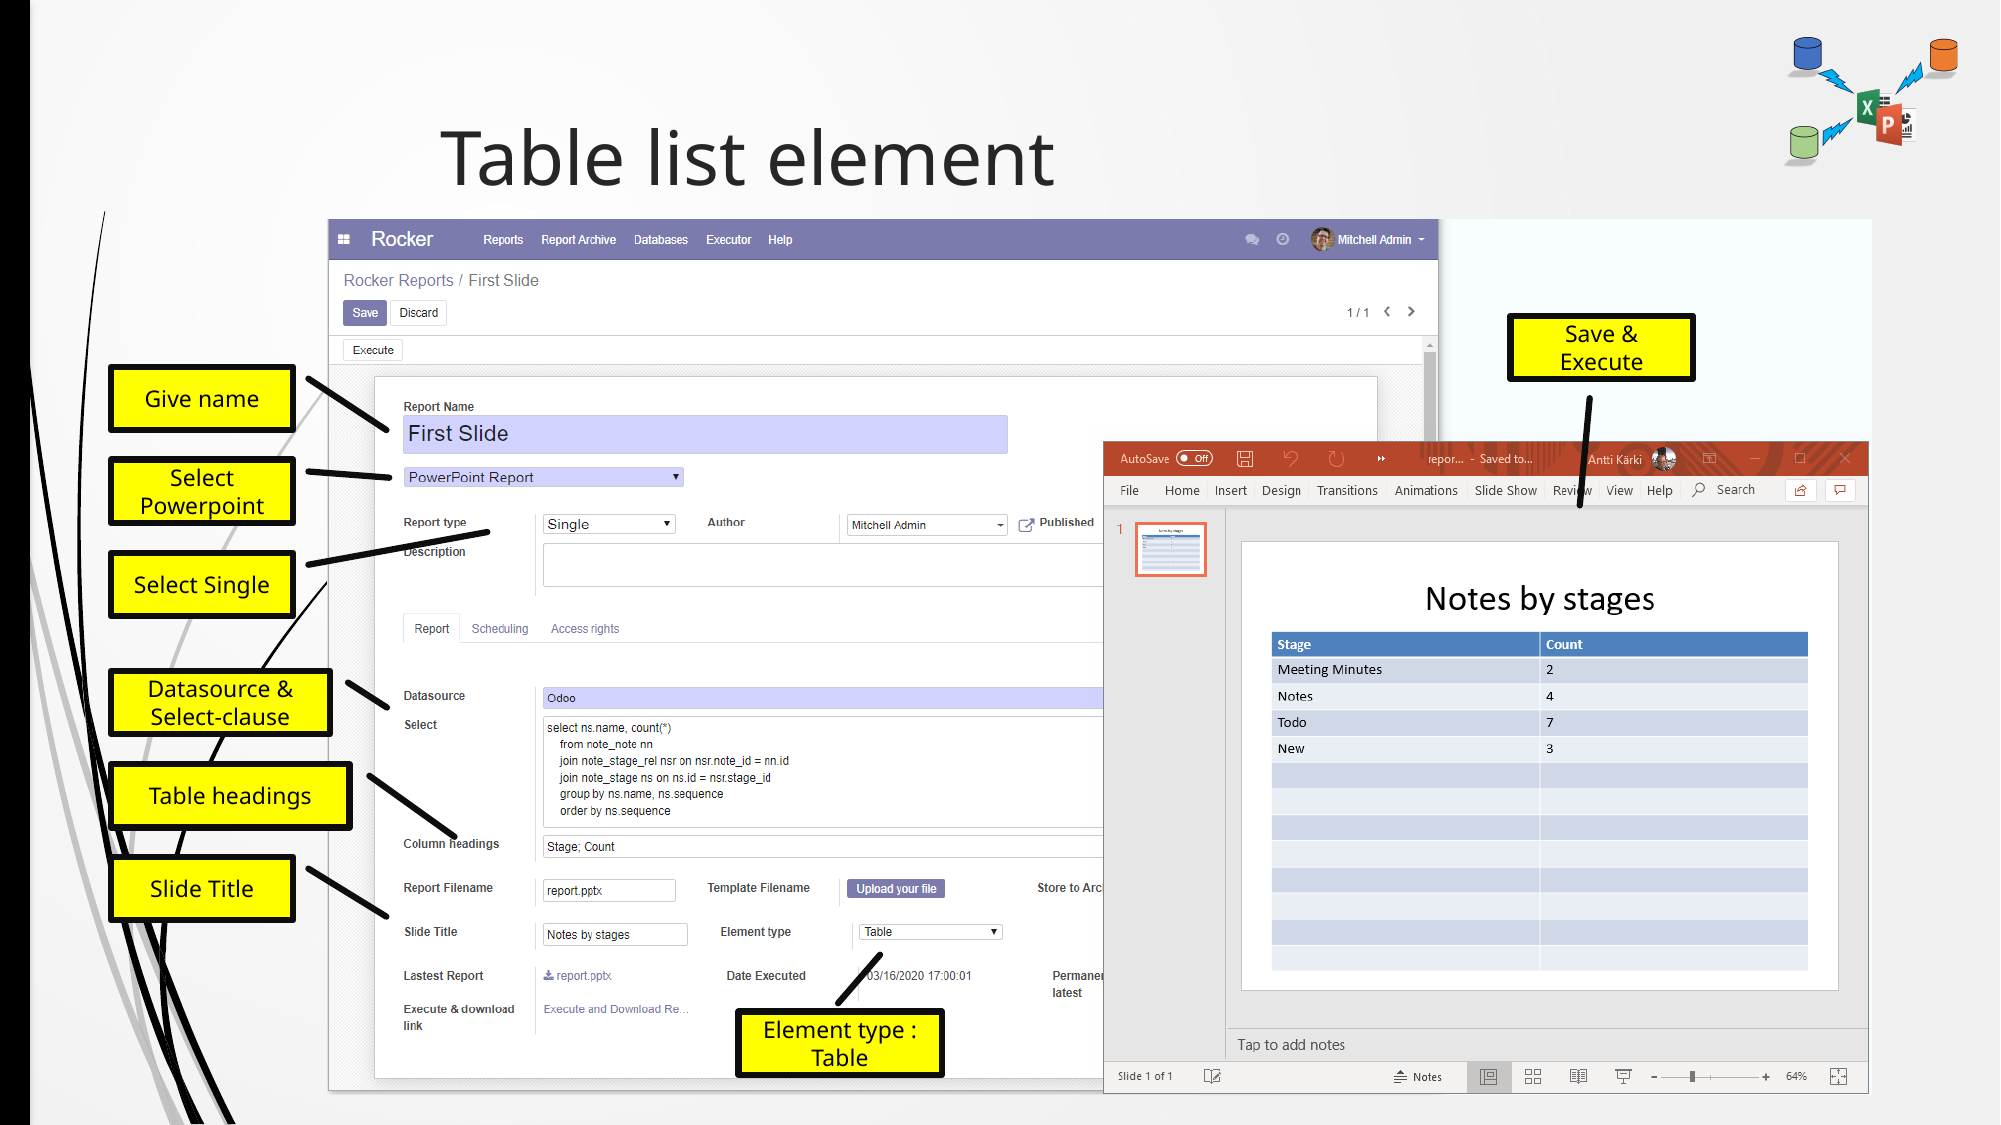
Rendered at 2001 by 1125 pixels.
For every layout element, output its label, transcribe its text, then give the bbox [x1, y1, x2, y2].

text_box Select Powerpoint [110, 458, 295, 524]
text_box Table headings [110, 763, 323, 829]
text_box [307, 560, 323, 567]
text_box Give name [307, 377, 323, 390]
text_box Give name [110, 365, 295, 432]
text_box Select Single [110, 552, 295, 618]
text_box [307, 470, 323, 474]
picture [326, 218, 1872, 1095]
picture [1782, 37, 1958, 168]
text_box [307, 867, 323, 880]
text_box Datasource & Select-clause [110, 669, 323, 735]
title Table list element [425, 102, 1888, 313]
text_box Slide Title [110, 855, 295, 922]
